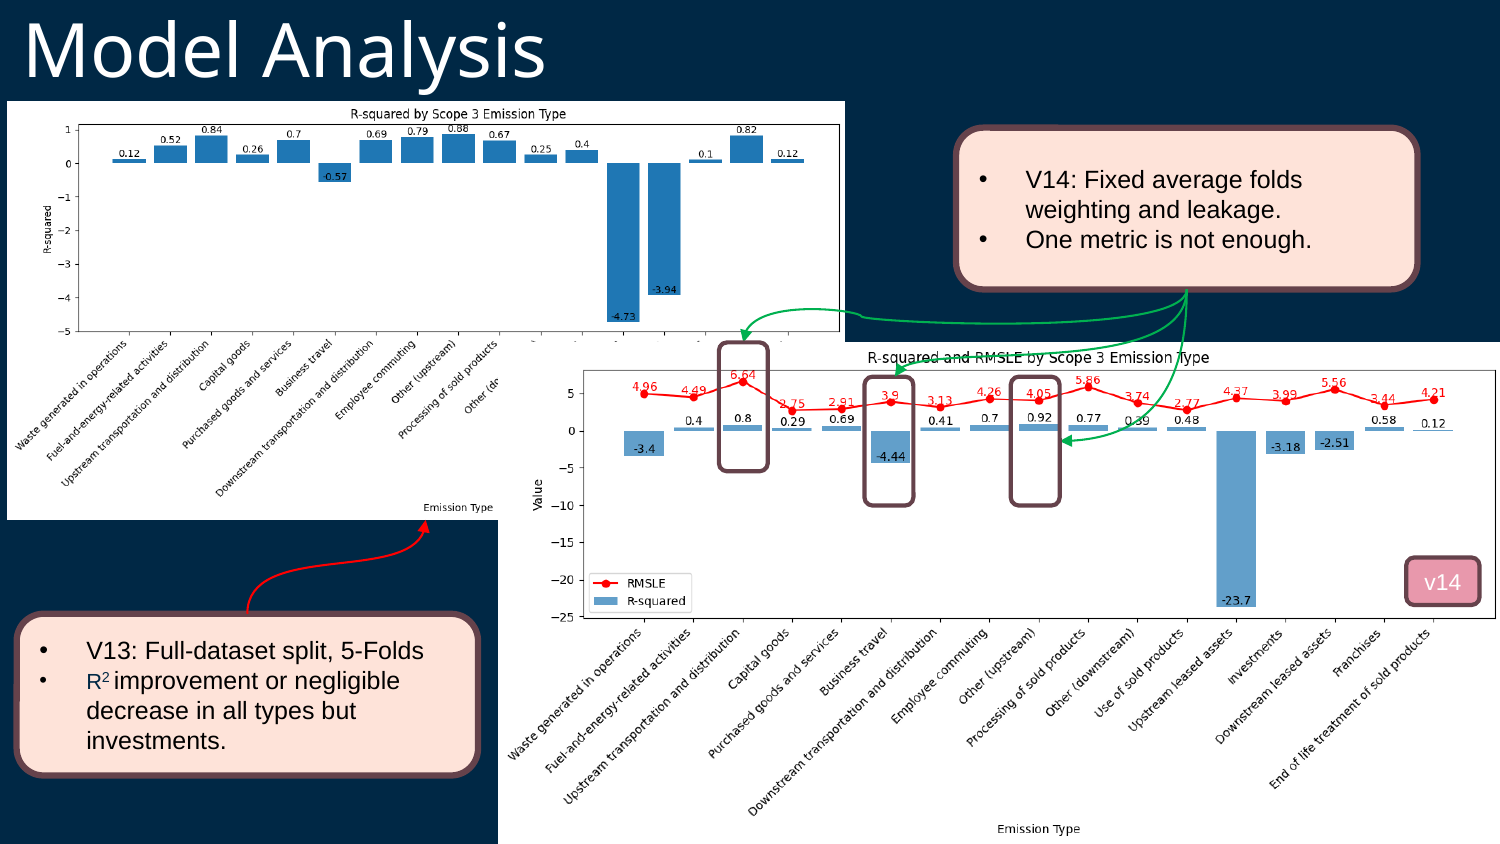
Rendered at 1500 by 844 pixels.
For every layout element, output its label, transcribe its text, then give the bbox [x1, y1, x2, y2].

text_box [996, 186, 1085, 480]
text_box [289, 477, 384, 657]
text_box V14: Fixed average folds weighting and leakage. One metric is not enough. [996, 125, 1420, 292]
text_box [1089, 301, 1200, 430]
text_box V13: Full-dataset split, 5-Folds R2 improvement or negligible decrease in all types but investments. [14, 611, 481, 778]
picture [7, 101, 1500, 844]
text_box Model Analysis [7, 0, 1443, 101]
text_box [938, 93, 992, 538]
